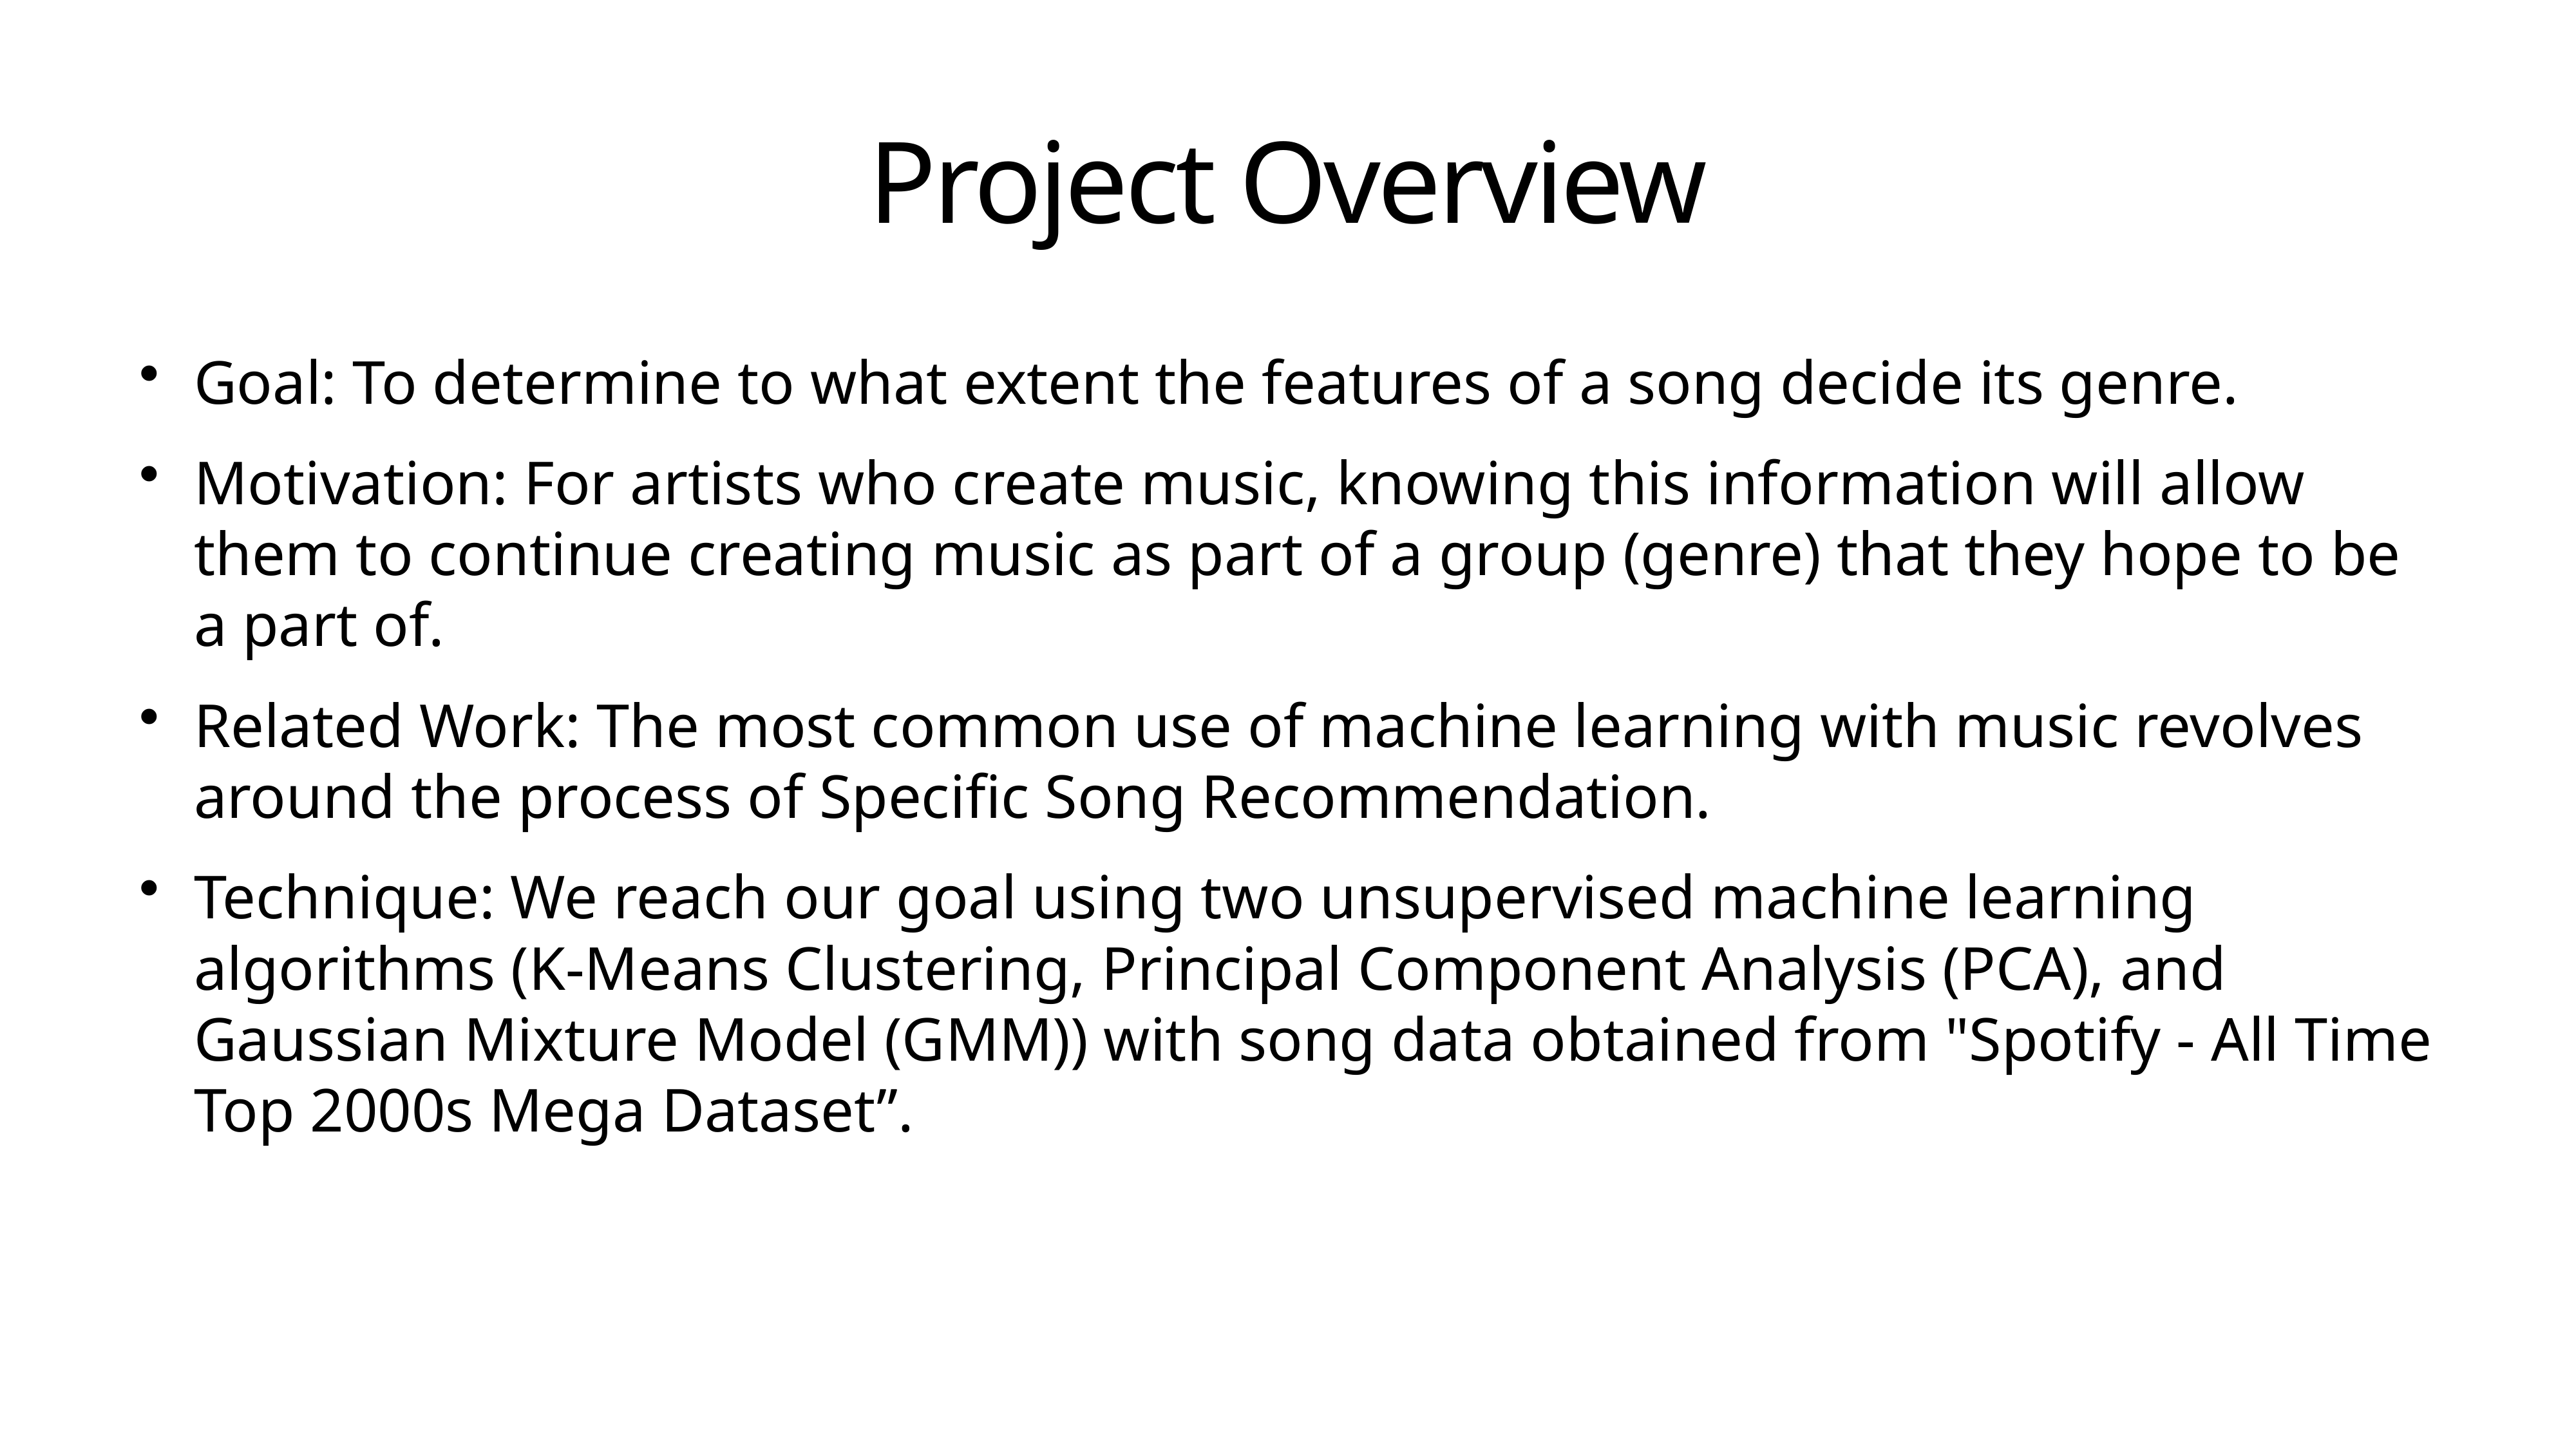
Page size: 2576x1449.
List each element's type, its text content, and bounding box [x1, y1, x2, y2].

list Goal: To determine to what extent the features of a song decide its genre. Motivation: For artists who create music, knowing this information will allow them to continue creating music as part of a group (genre) that they hope to be a part of. Related Work: The most common use of machine learning with music revolves around the process of Specific Song Recommendation. Technique: We reach our goal using two unsupervised machine learning algorithms (K-Means Clustering, Principal Component Analysis (PCA), and Gaussian Mixture Model (GMM)) with song data obtained from "Spotify - All Time Top 2000s Mega Dataset”. [133, 339, 2443, 1231]
title Project Overview [133, 85, 2443, 251]
